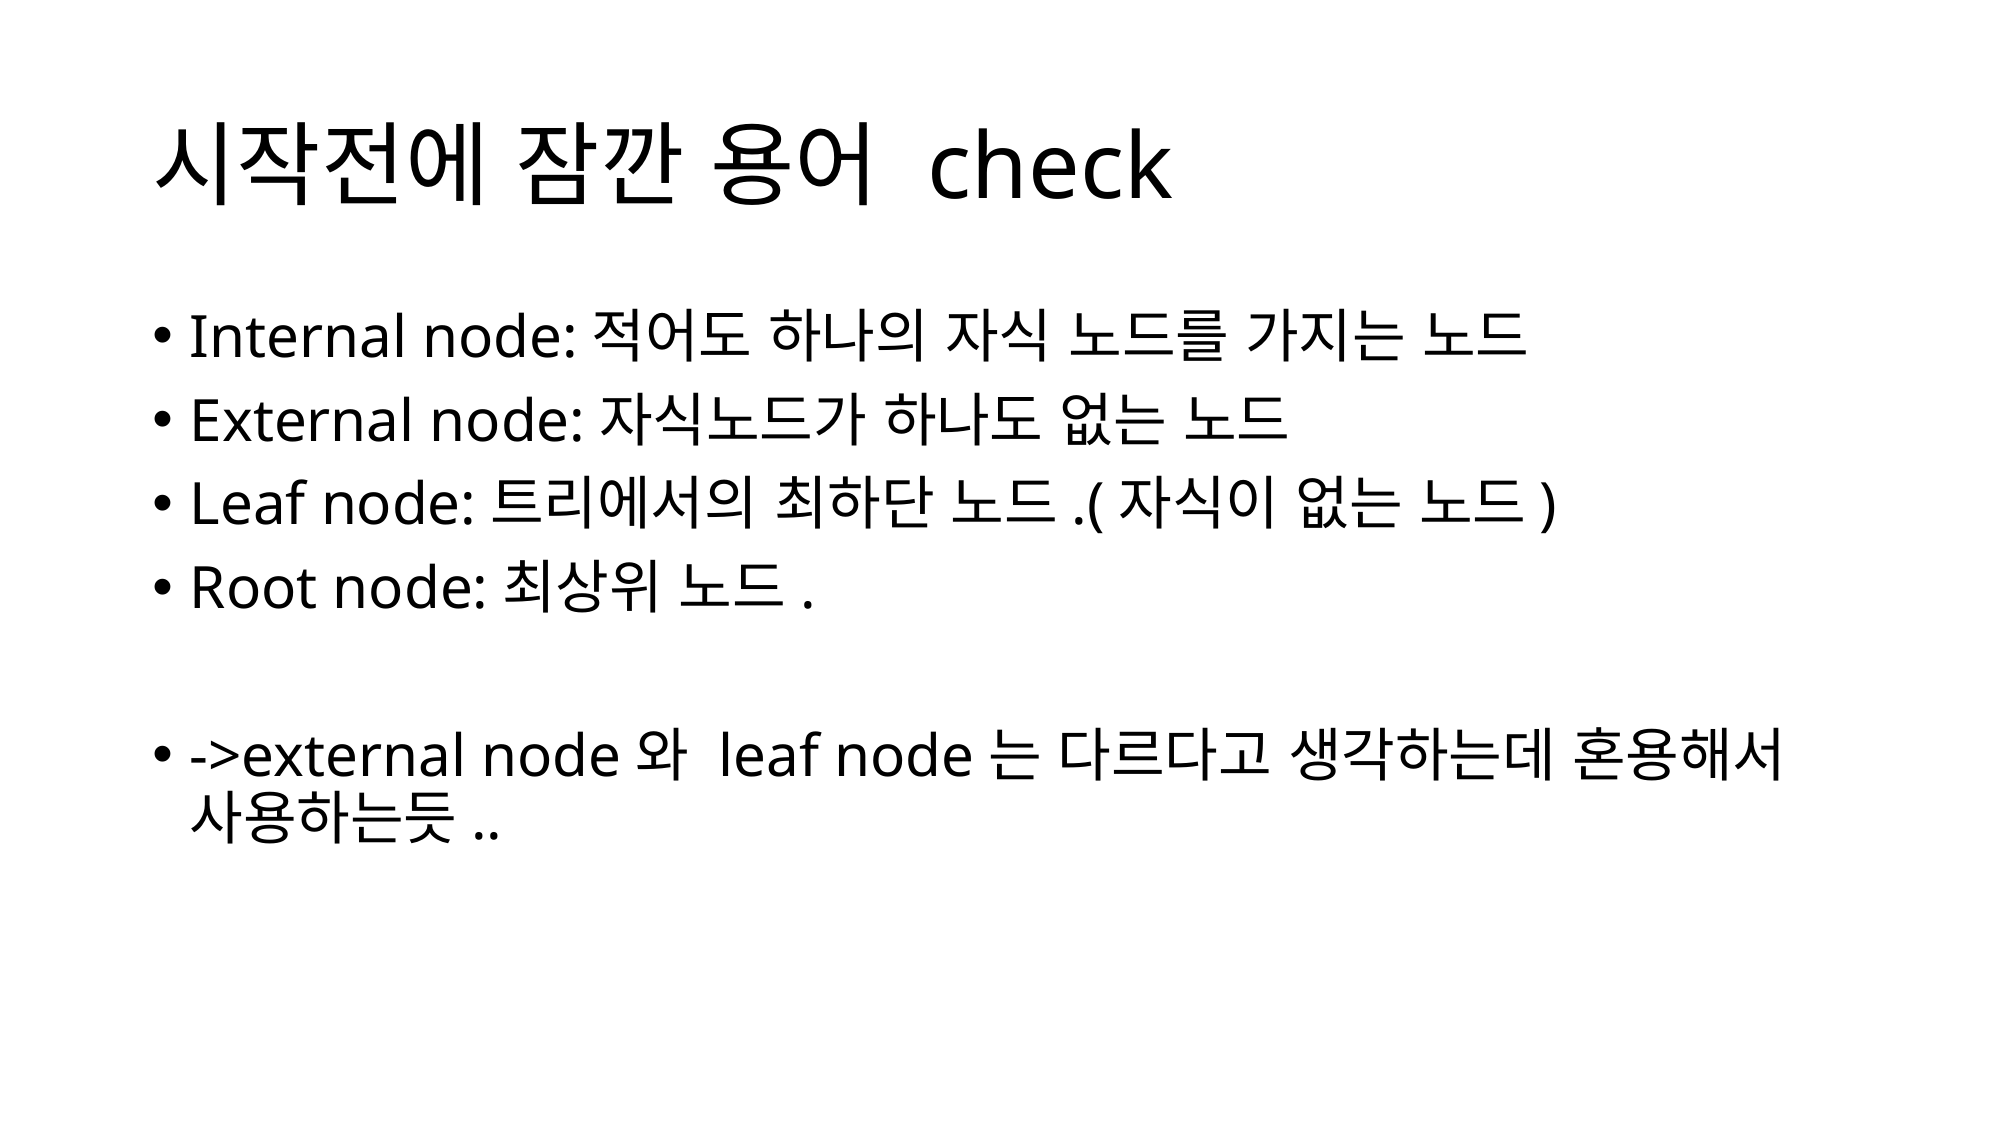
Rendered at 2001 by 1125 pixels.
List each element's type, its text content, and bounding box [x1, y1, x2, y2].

title 시작전에 잠깐 용어 check [137, 59, 1863, 278]
list Internal node:적어도 하나의 자식 노드를 가지는 노드 External node:자식노드가 하나도 없는 노드 Leaf node:트리에서의 최하단 노드.(자식이 없는 노드) Root node:최상위 노드. ->external node와 leaf node는 다르다고 생각하는데 혼용해서 사용하는듯.. [137, 299, 1863, 1014]
